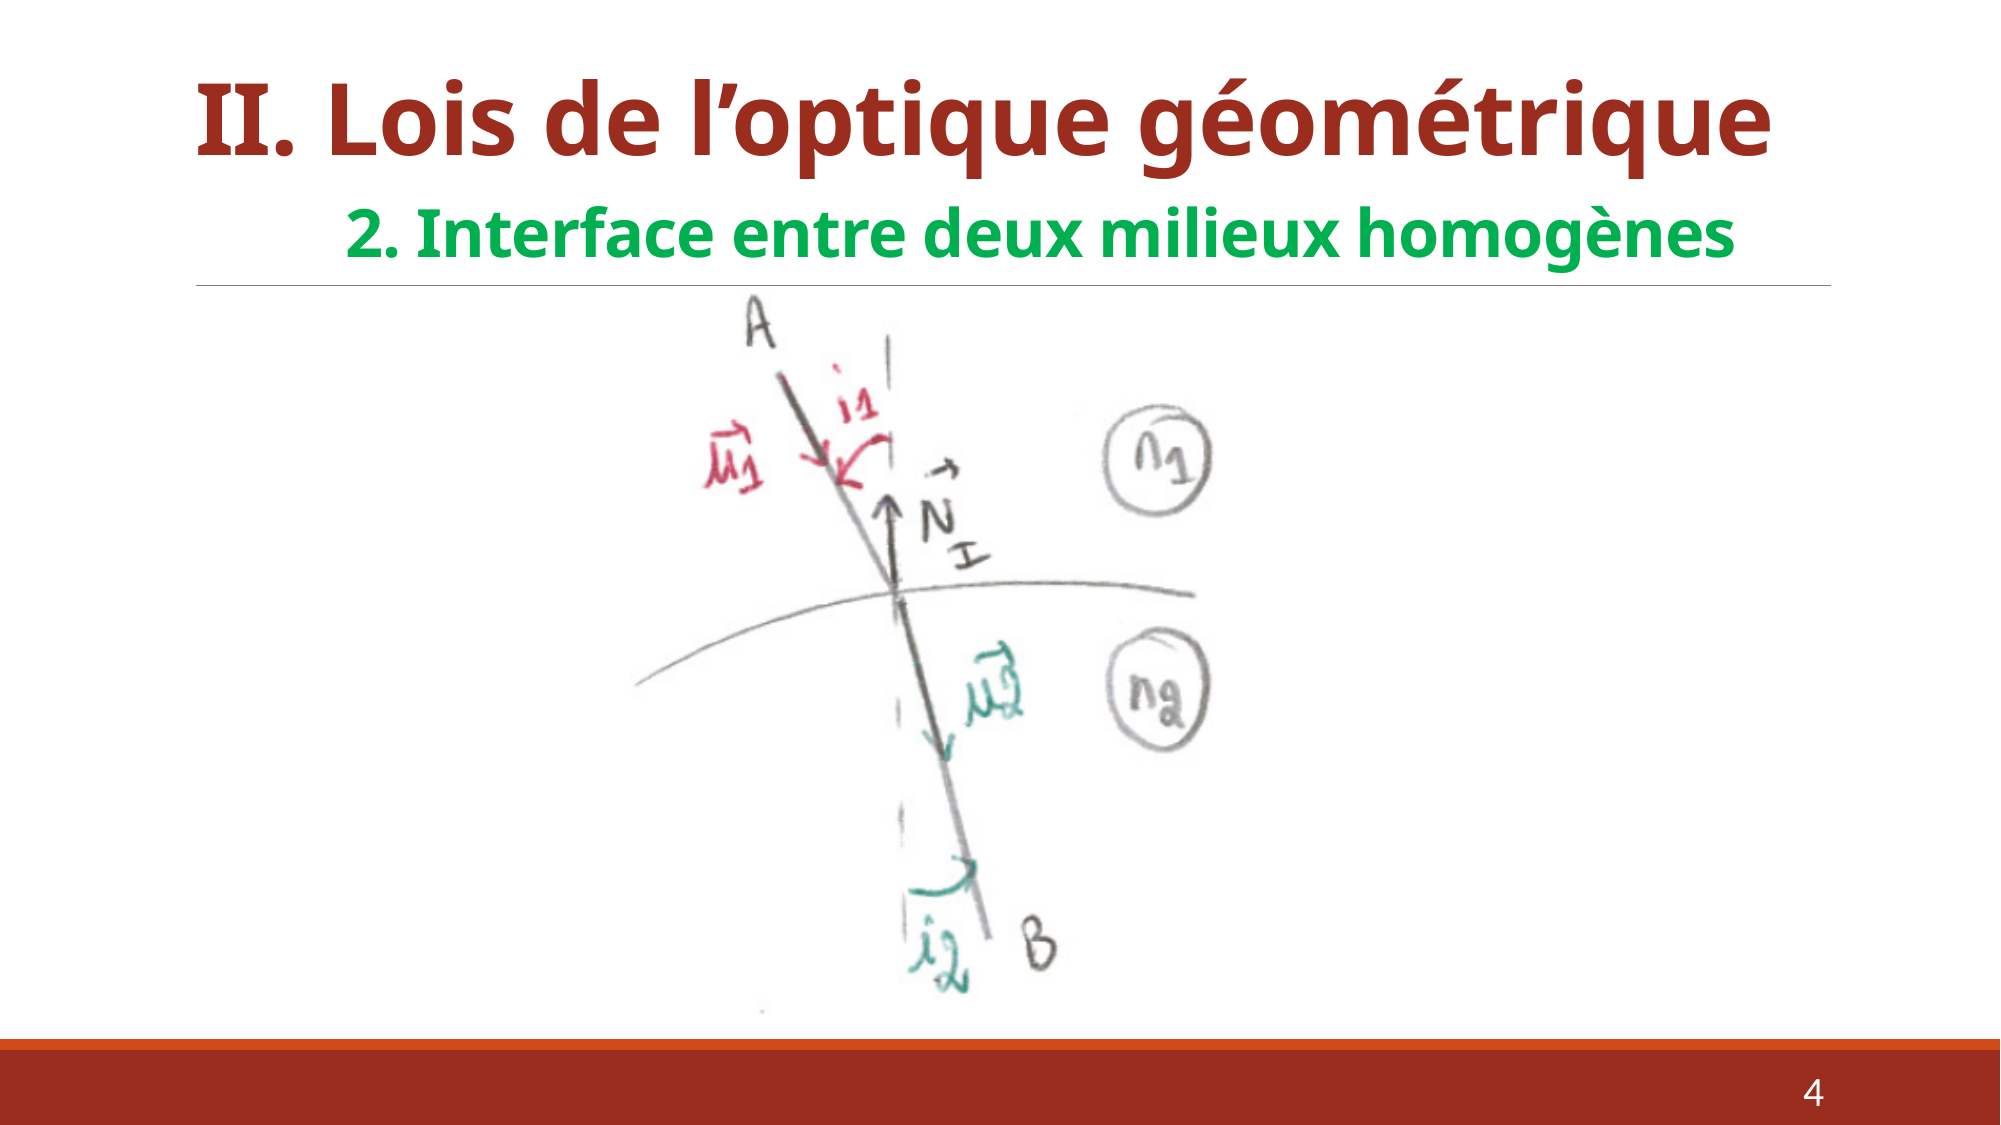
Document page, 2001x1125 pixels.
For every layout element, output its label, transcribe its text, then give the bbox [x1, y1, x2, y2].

title II. Lois de l’optique géométrique 2. Interface entre deux milieux homogènes [180, 47, 1830, 285]
picture [621, 293, 1239, 1029]
slide_number 4 [1624, 1059, 1840, 1120]
